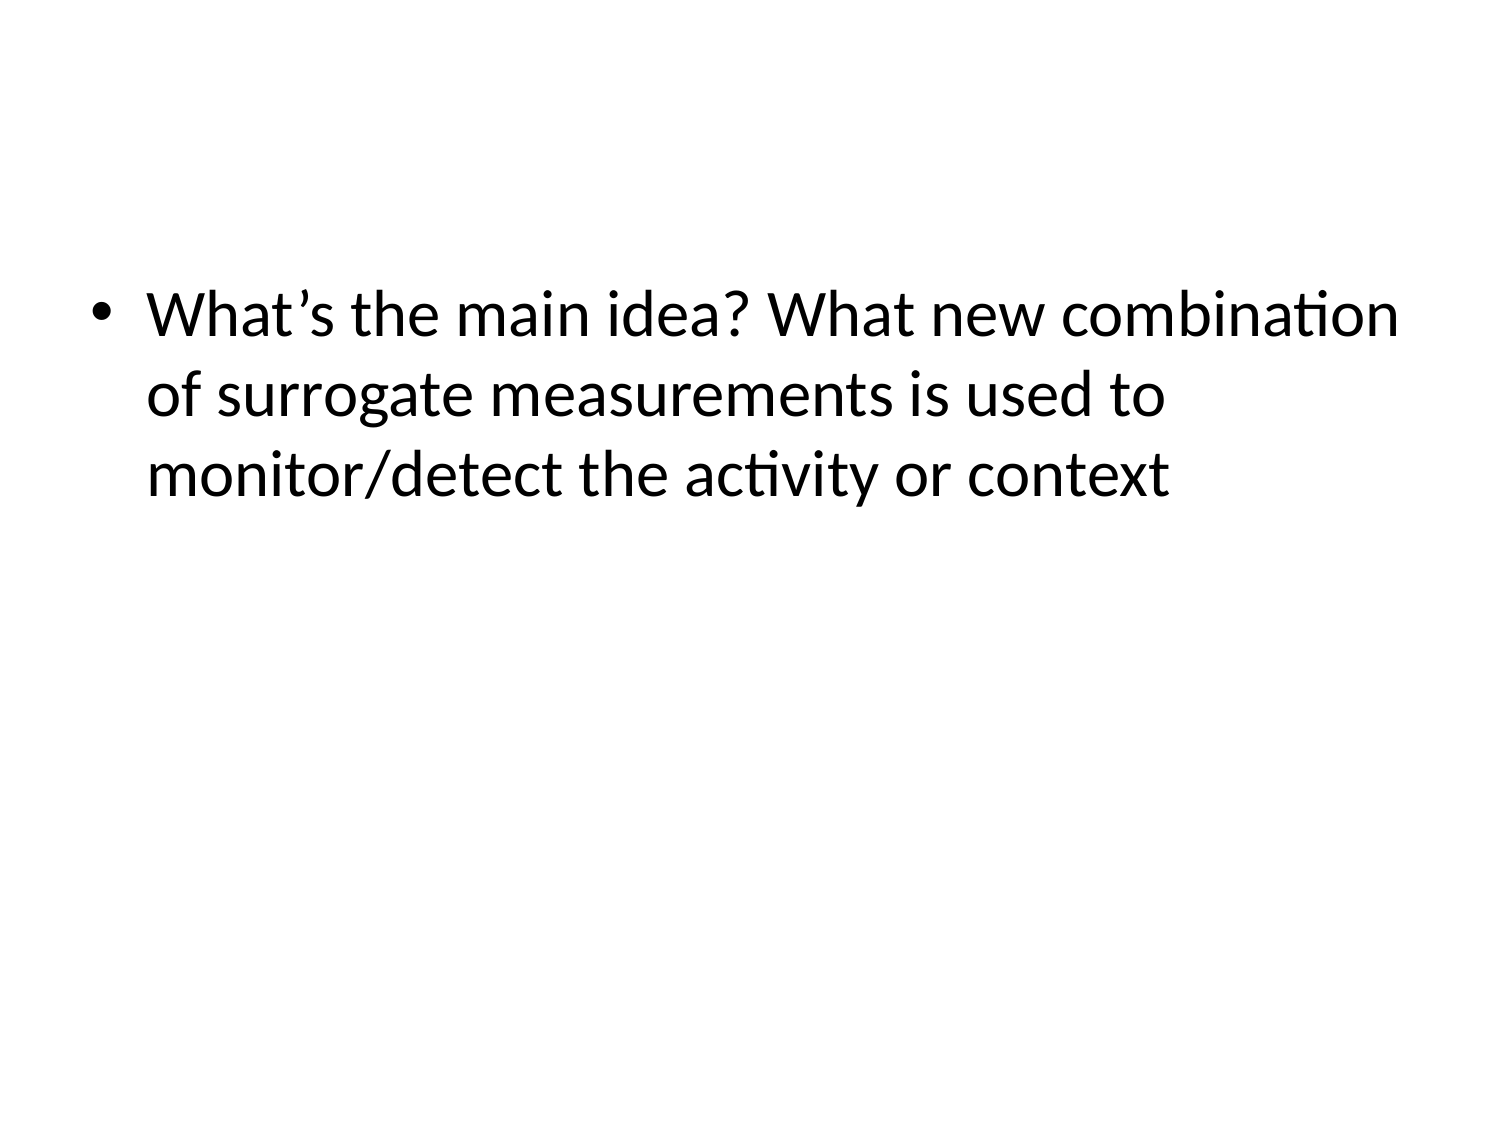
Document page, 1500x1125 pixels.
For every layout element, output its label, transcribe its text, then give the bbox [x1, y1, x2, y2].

list What’s the main idea? What new combination of surrogate measurements is used to monitor/detect the activity or context [75, 262, 1425, 1005]
